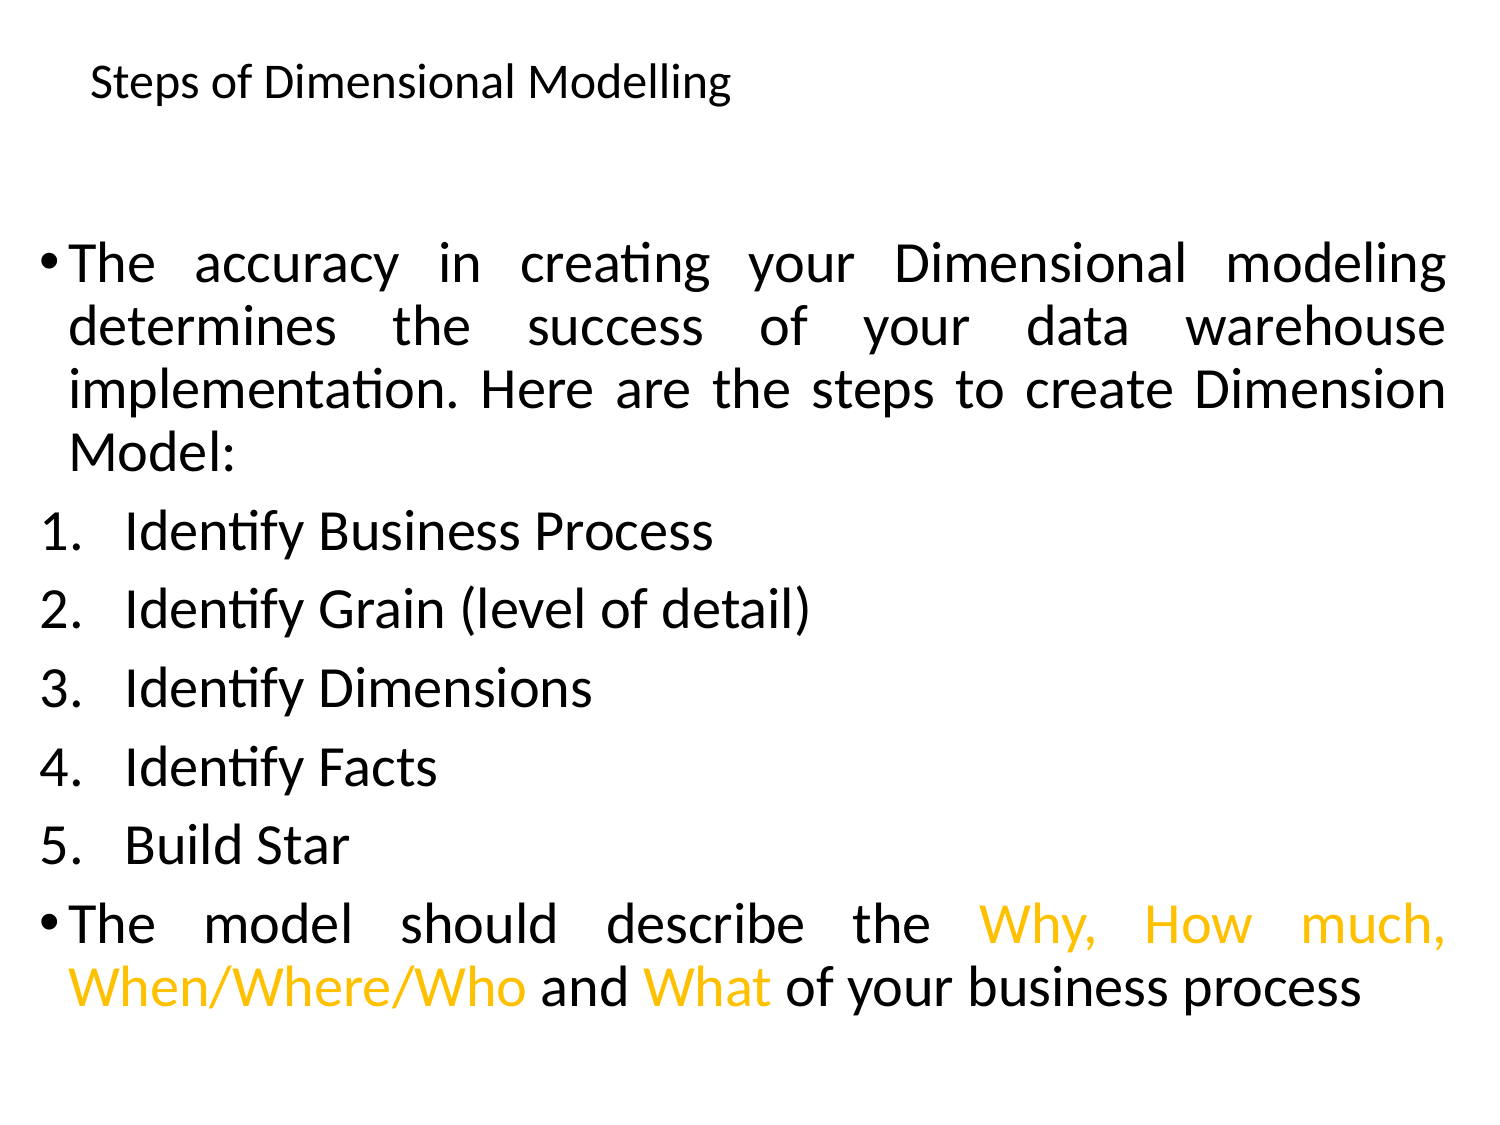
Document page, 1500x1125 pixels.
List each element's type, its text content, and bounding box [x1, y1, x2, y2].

title Steps of Dimensional Modelling [75, 24, 1363, 140]
list The accuracy in creating your Dimensional modeling determines the success of your data warehouse implementation. Here are the steps to create Dimension Model: Identify Business Process Identify Grain (level of detail) Identify Dimensions Identify Facts Build Star The model should describe the Why, How much, When/Where/Who and What of your business process [24, 224, 1463, 1113]
